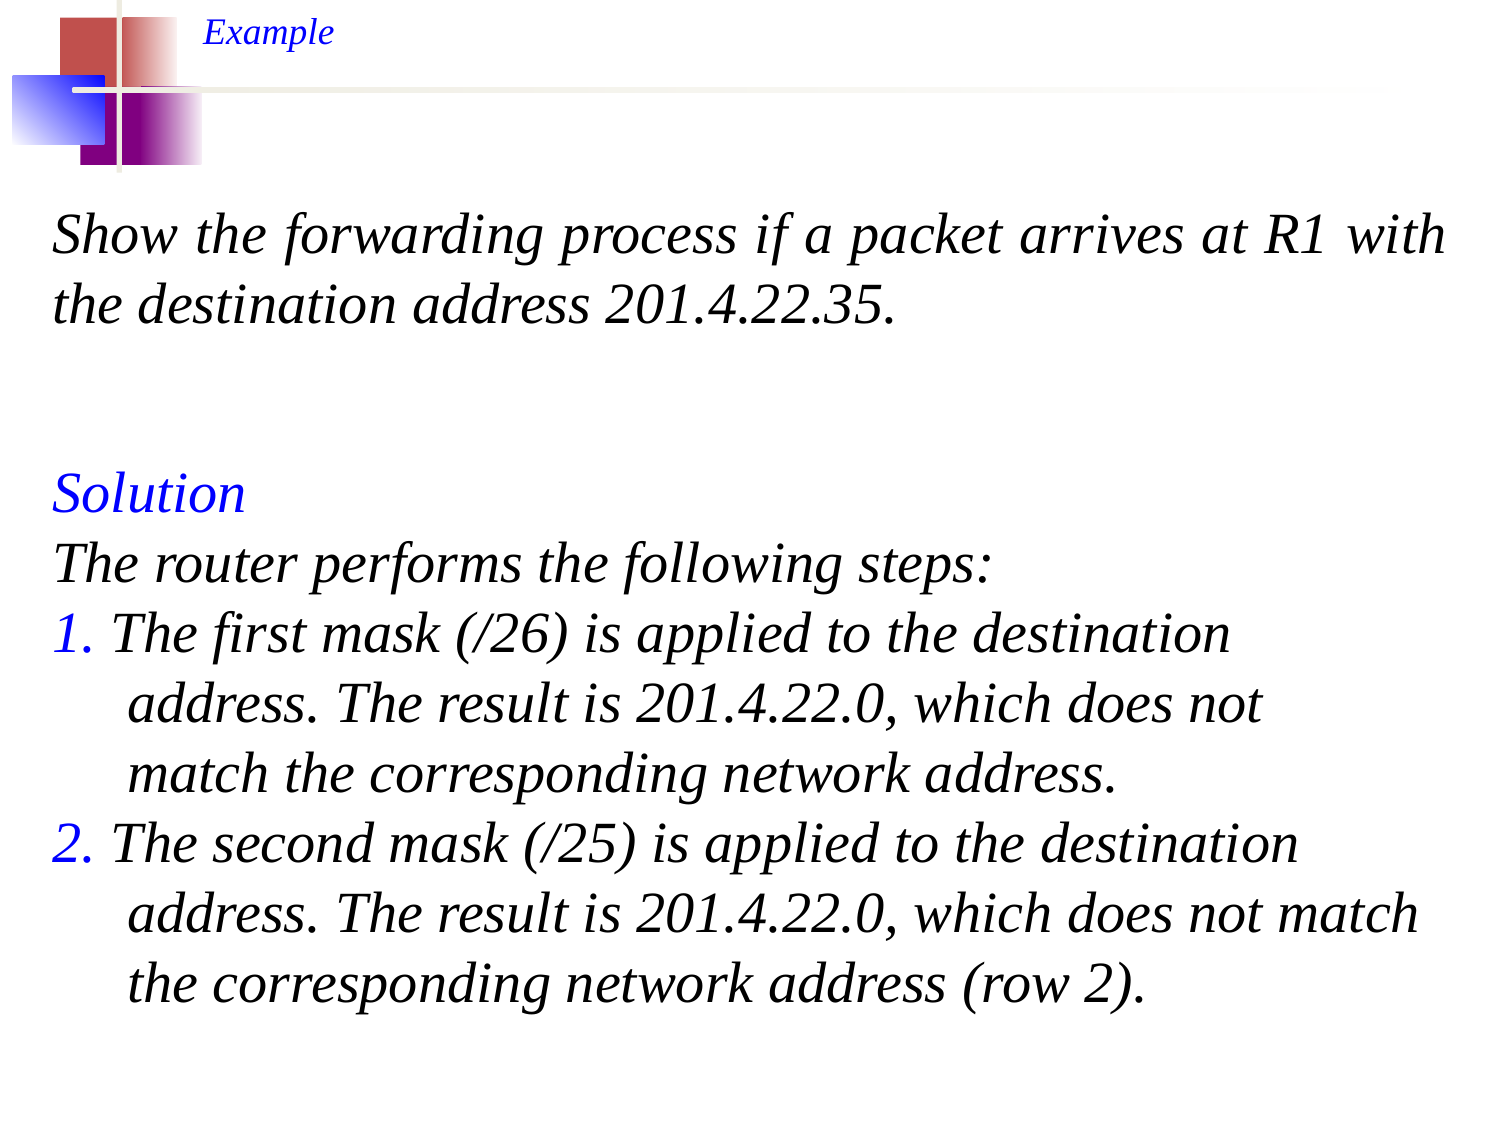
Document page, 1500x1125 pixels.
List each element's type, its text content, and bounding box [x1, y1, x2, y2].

text_box [122, 17, 177, 86]
text_box [12, 75, 105, 145]
text_box [116, 0, 122, 87]
text_box [141, 93, 202, 165]
text_box [80, 93, 116, 165]
text_box [116, 93, 122, 173]
text_box Solution The router performs the following steps: 1. The first mask (/26) is applied to the destination address. The result is 201.4.22.0, which does not match the corresponding network address. 2. The second mask (/25) is applied to the destination address. The result is 201.4.22.0, which does not match the corresponding network address (row 2). [37, 447, 1463, 1022]
text_box [72, 87, 1423, 93]
text_box [122, 93, 141, 165]
text_box Show the forwarding process if a packet arrives at R1 with the destination address 201.4.22.35. [37, 187, 1463, 343]
text_box Example [188, 0, 350, 60]
text_box [60, 17, 116, 86]
